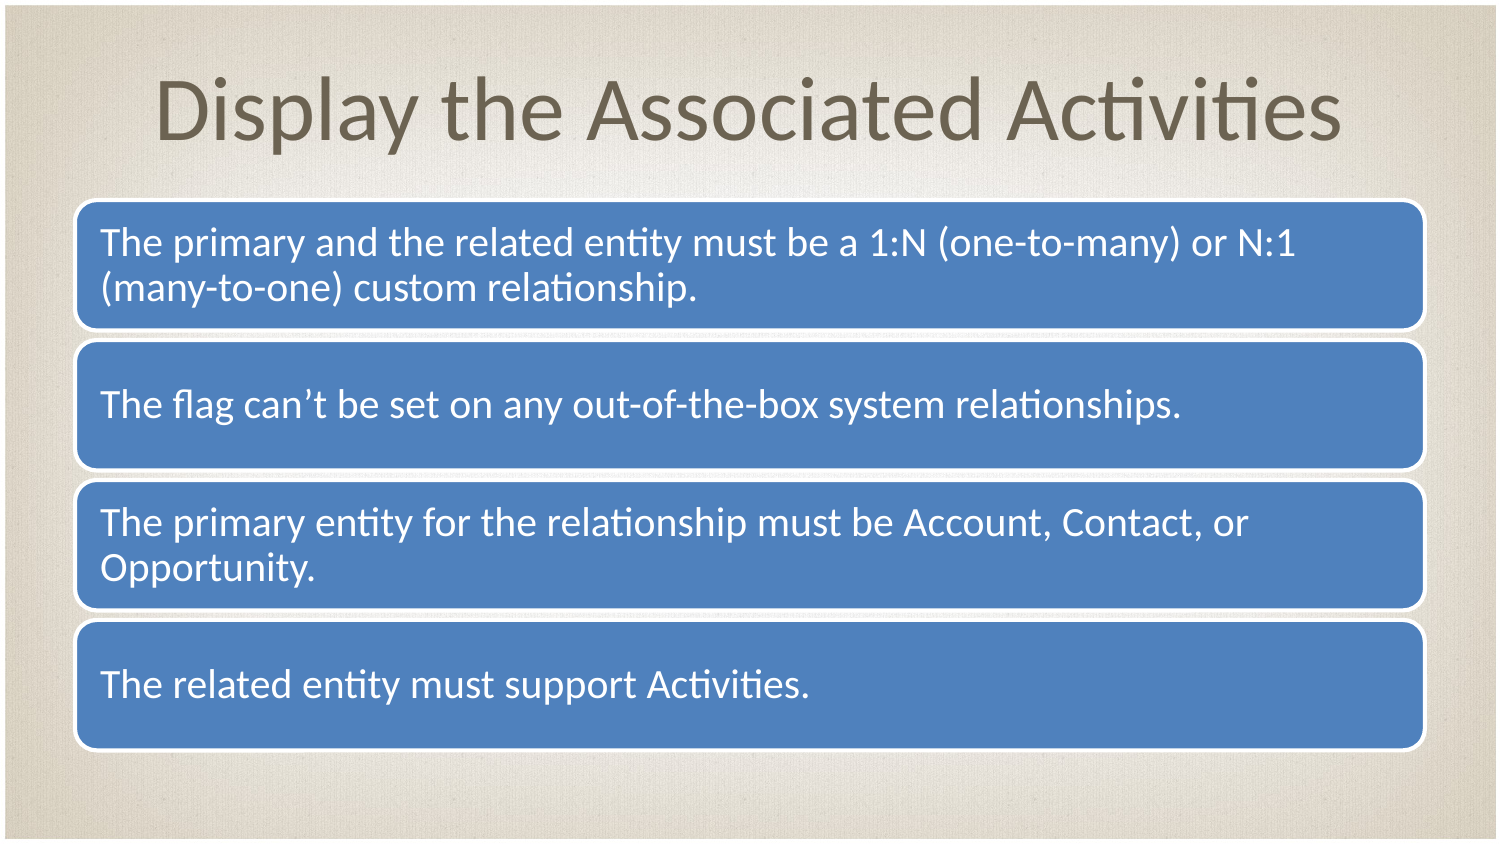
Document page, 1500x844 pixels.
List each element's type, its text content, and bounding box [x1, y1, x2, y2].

picture [0, 0, 1500, 844]
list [74, 196, 1426, 754]
title Display the Associated Activities [75, 33, 1425, 175]
